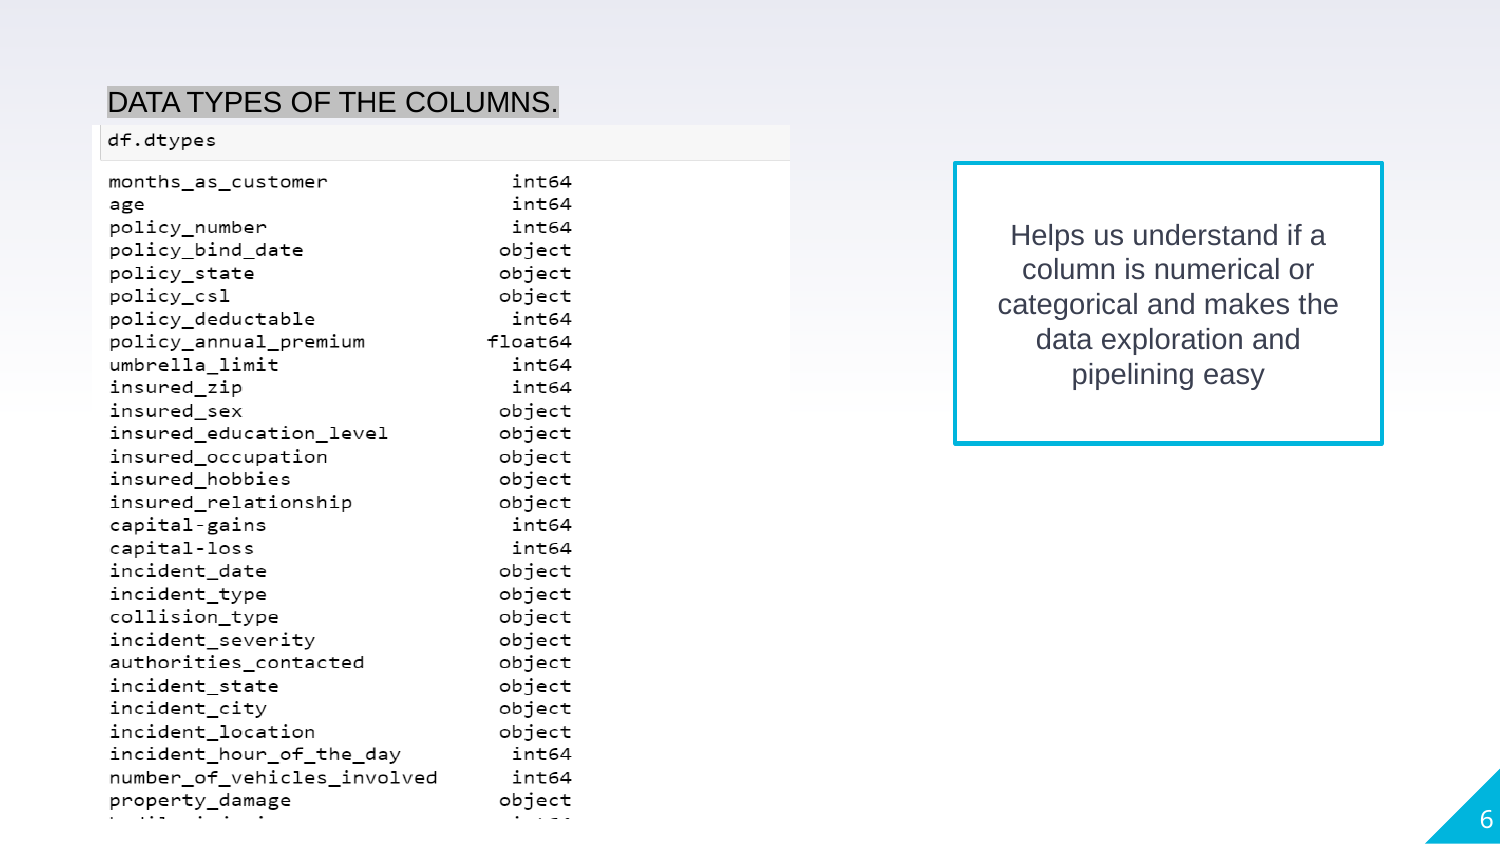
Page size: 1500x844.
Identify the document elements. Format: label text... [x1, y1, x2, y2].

picture [92, 125, 790, 819]
slide_number 6 [1418, 760, 1494, 838]
text_box DATA TYPES OF THE COLUMNS. [92, 75, 671, 125]
text_box Helps us understand if a column is numerical or categorical and makes the data exploration and pipelining easy [953, 161, 1384, 446]
